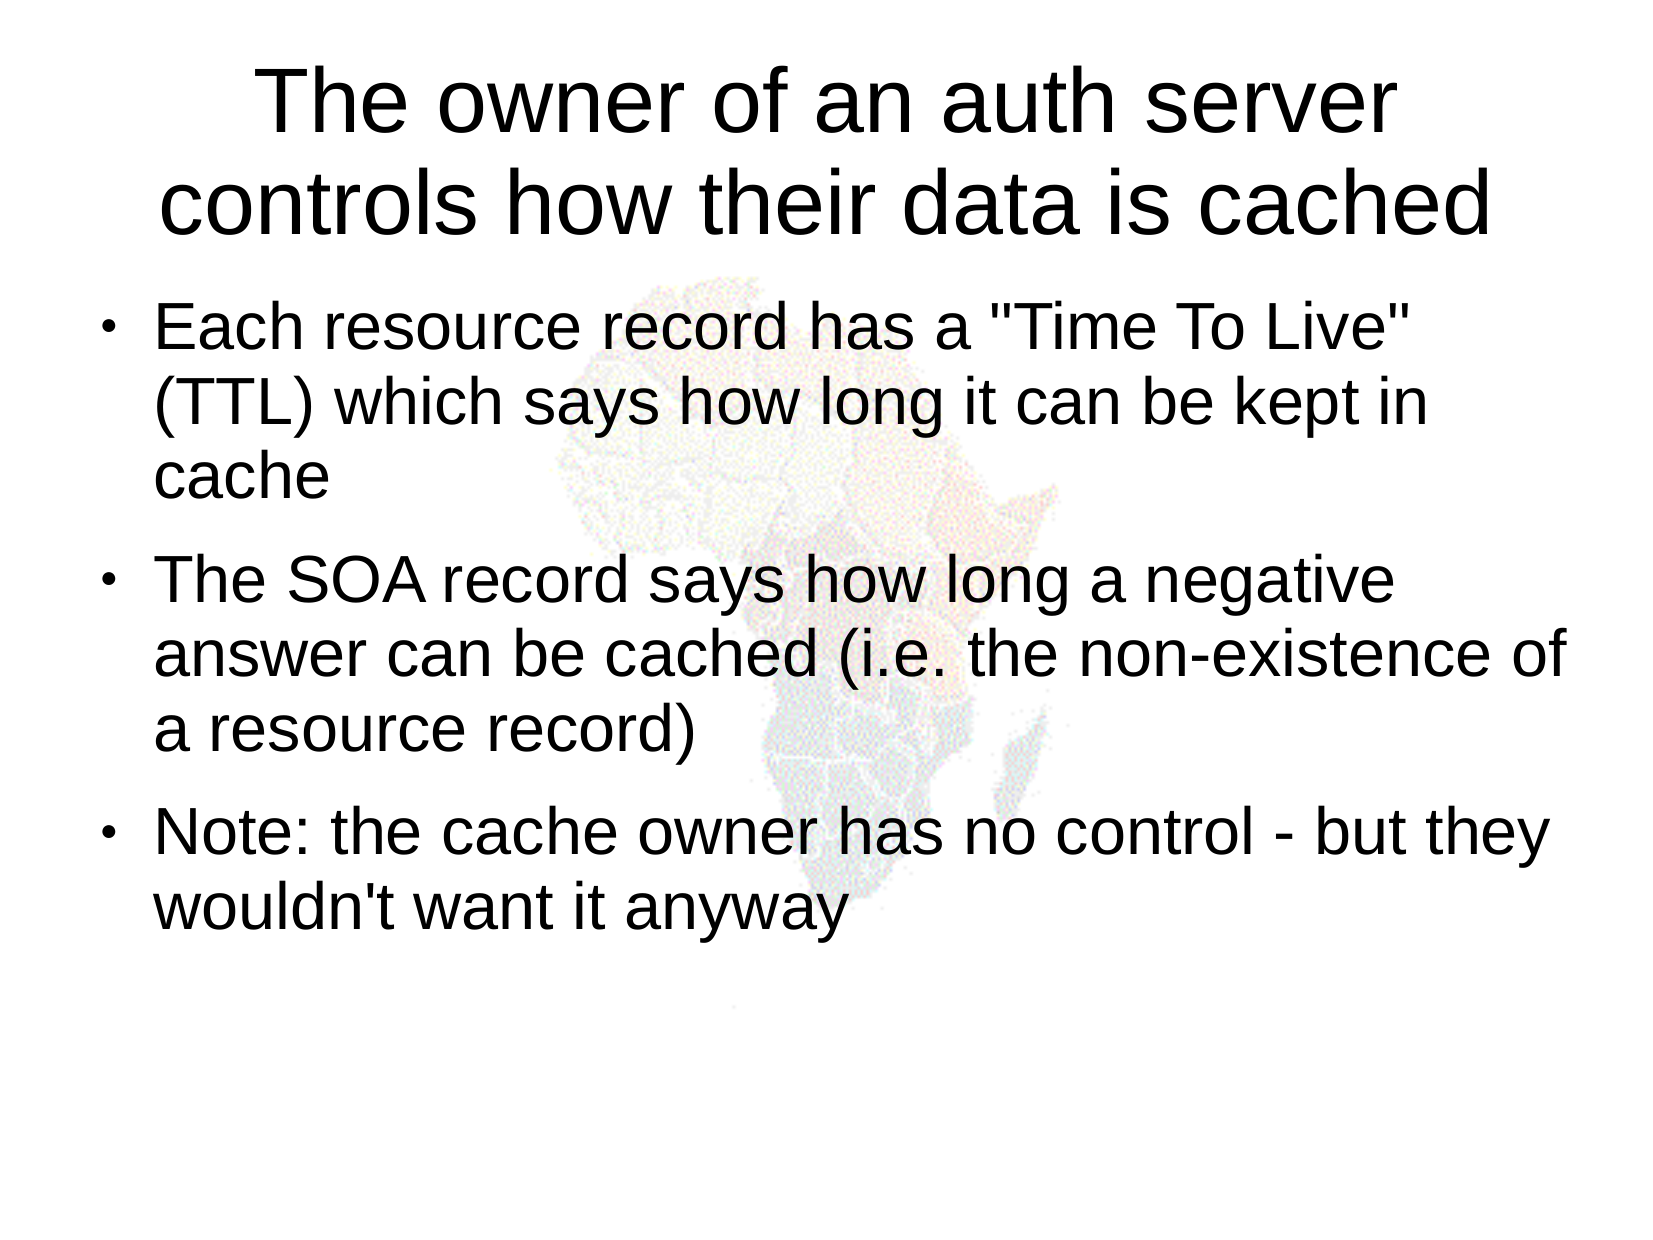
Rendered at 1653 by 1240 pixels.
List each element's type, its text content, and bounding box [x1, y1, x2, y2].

title The owner of an auth server controls how their data is cached [82, 49, 1571, 257]
list Each resource record has a "Time To Live" (TTL) which says how long it can be kept in cache The SOA record says how long a negative answer can be cached (i.e. the non-existence of a resource record) Note: the cache owner has no control - but they wouldn't want it anyway [82, 290, 1571, 1109]
picture [48, 40, 1599, 1201]
